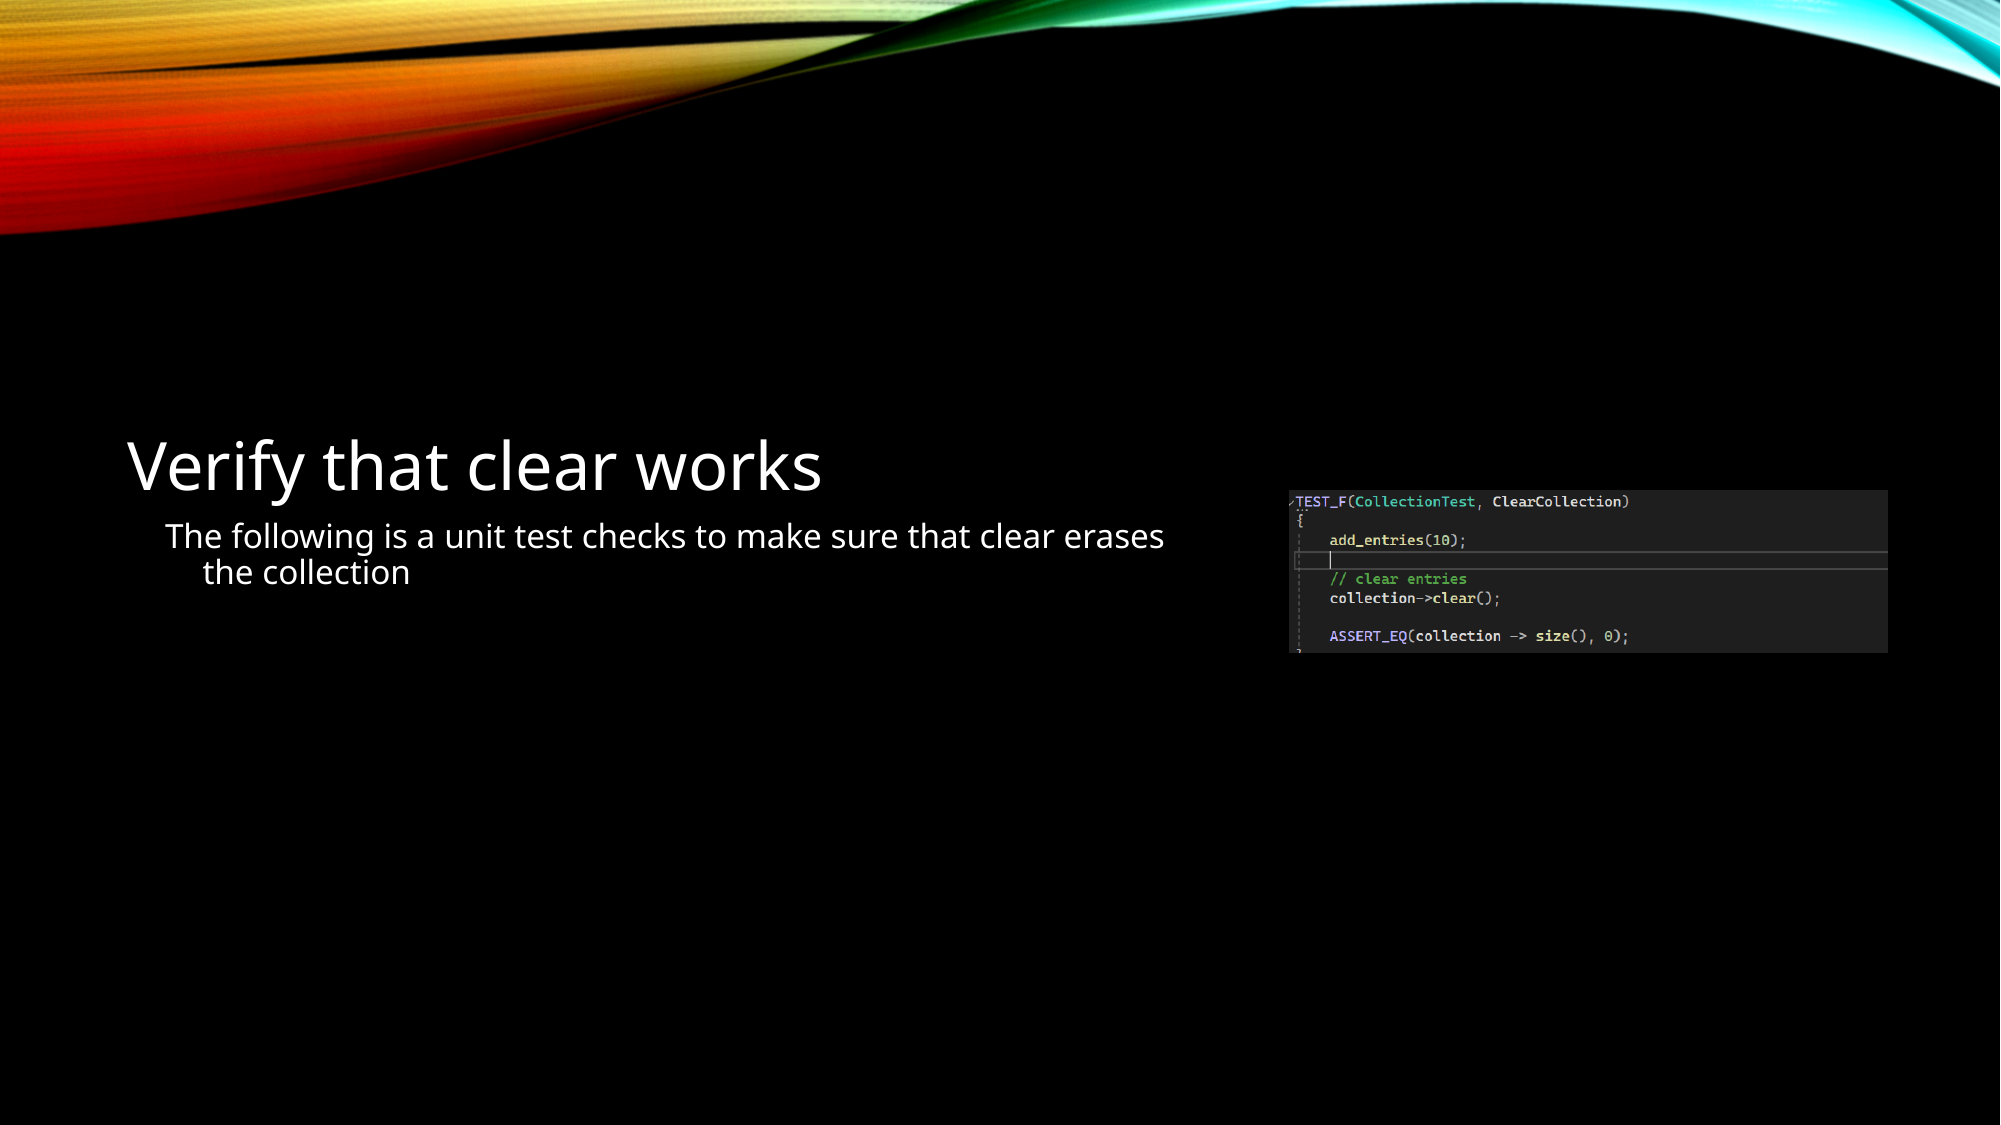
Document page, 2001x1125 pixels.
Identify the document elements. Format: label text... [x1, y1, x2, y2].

title Verify that clear works [112, 249, 1240, 512]
list The following is a unit test checks to make sure that clear erases the collection [112, 512, 1240, 1021]
picture [1289, 490, 1888, 653]
picture [0, 0, 2000, 237]
